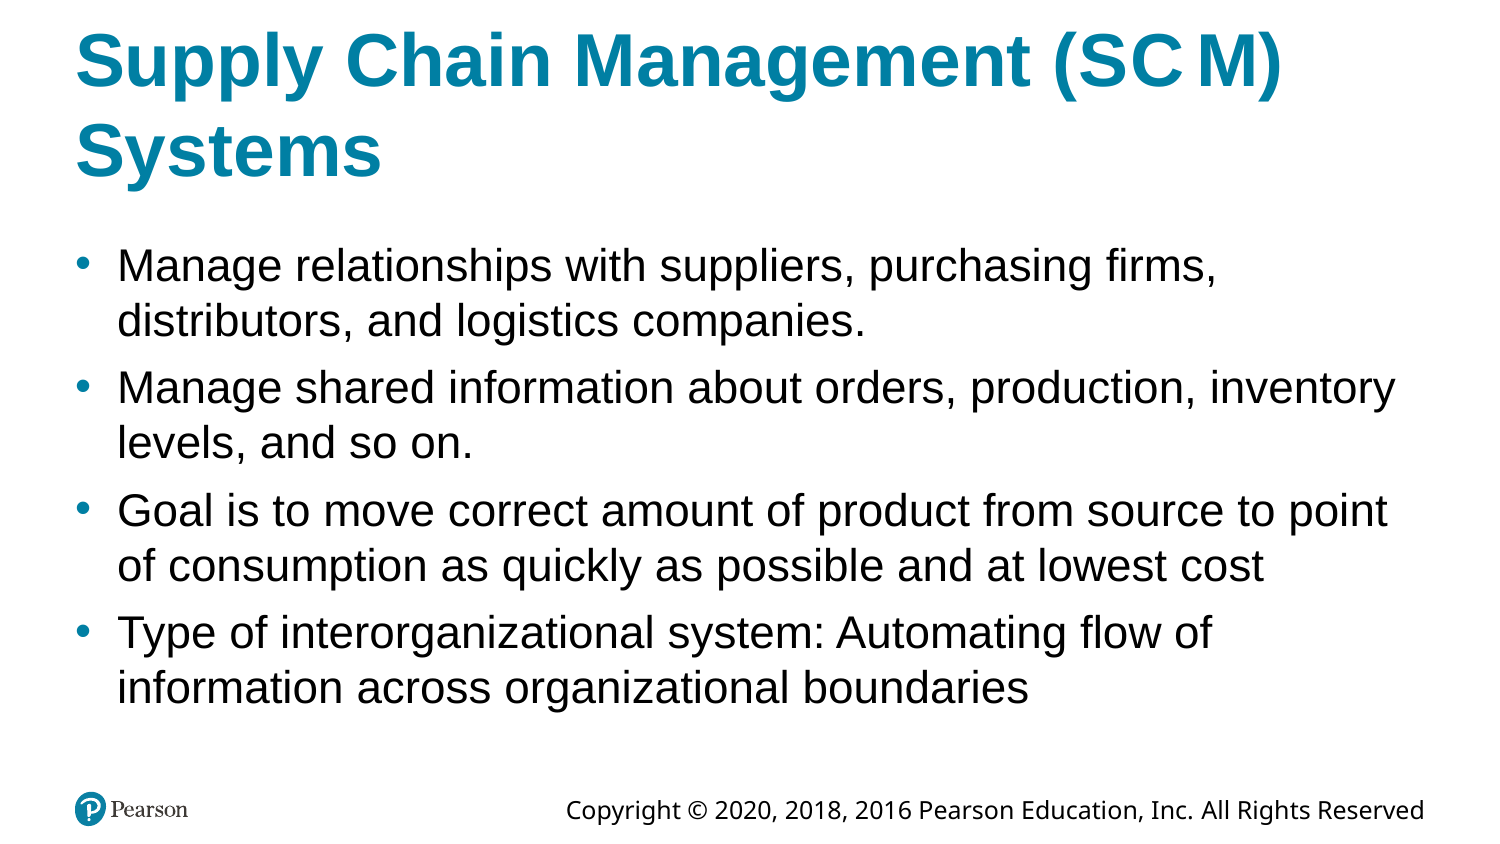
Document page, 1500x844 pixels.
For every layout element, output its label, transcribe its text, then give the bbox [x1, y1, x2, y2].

list Manage relationships with suppliers, purchasing firms, distributors, and logistics companies. Manage shared information about orders, production, inventory levels, and so on. Goal is to move correct amount of product from source to point of consumption as quickly as possible and at lowest cost Type of interorganizational system: Automating flow of information across organizational boundaries [75, 235, 1425, 713]
title Supply Chain Management (S C M) Systems [75, 11, 1425, 192]
